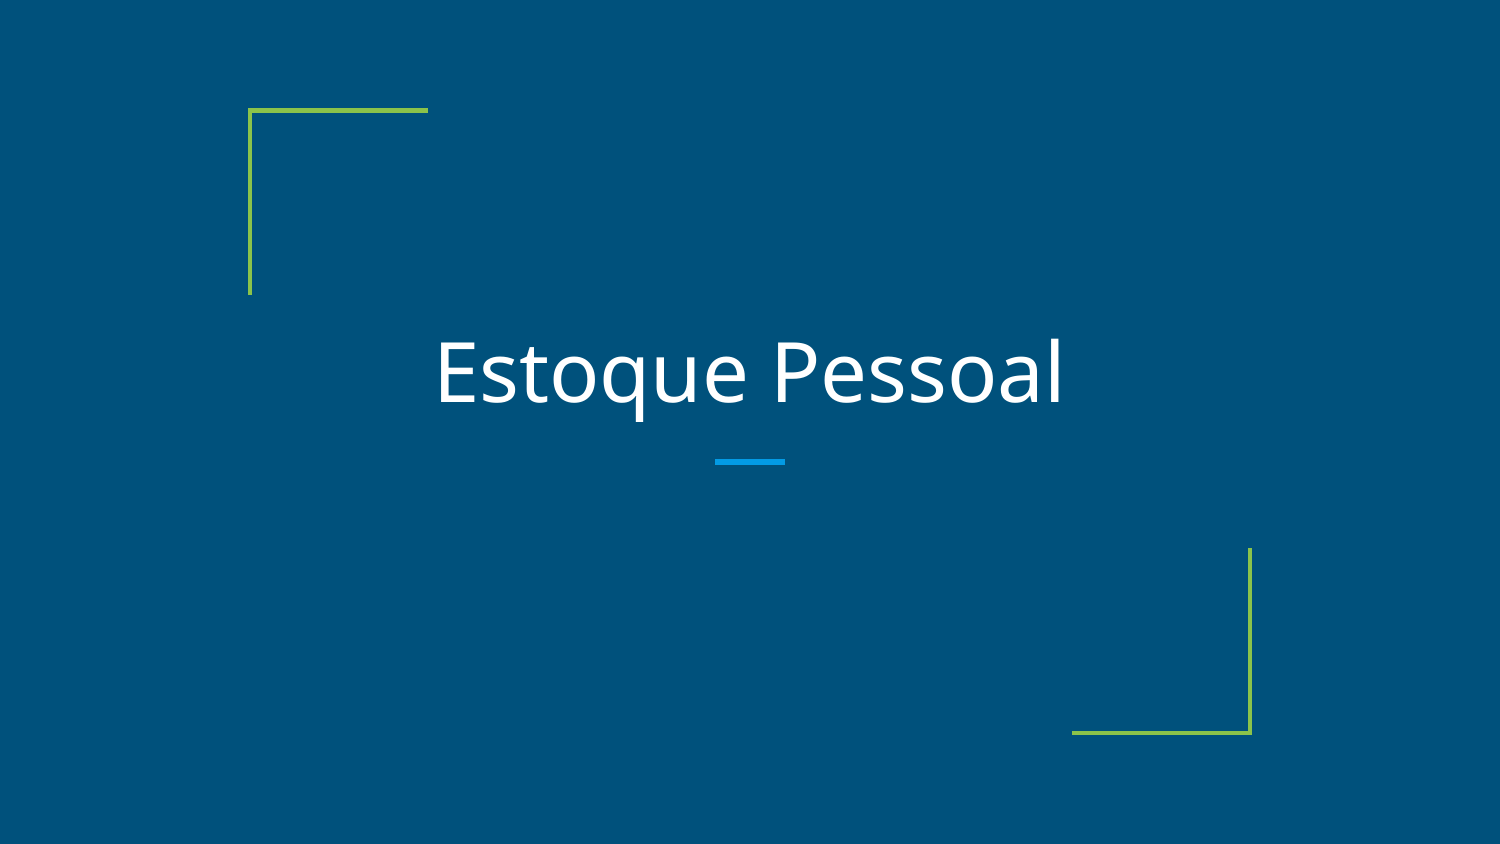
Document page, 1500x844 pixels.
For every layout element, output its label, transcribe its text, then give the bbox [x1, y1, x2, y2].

title Estoque Pessoal [275, 195, 1225, 435]
